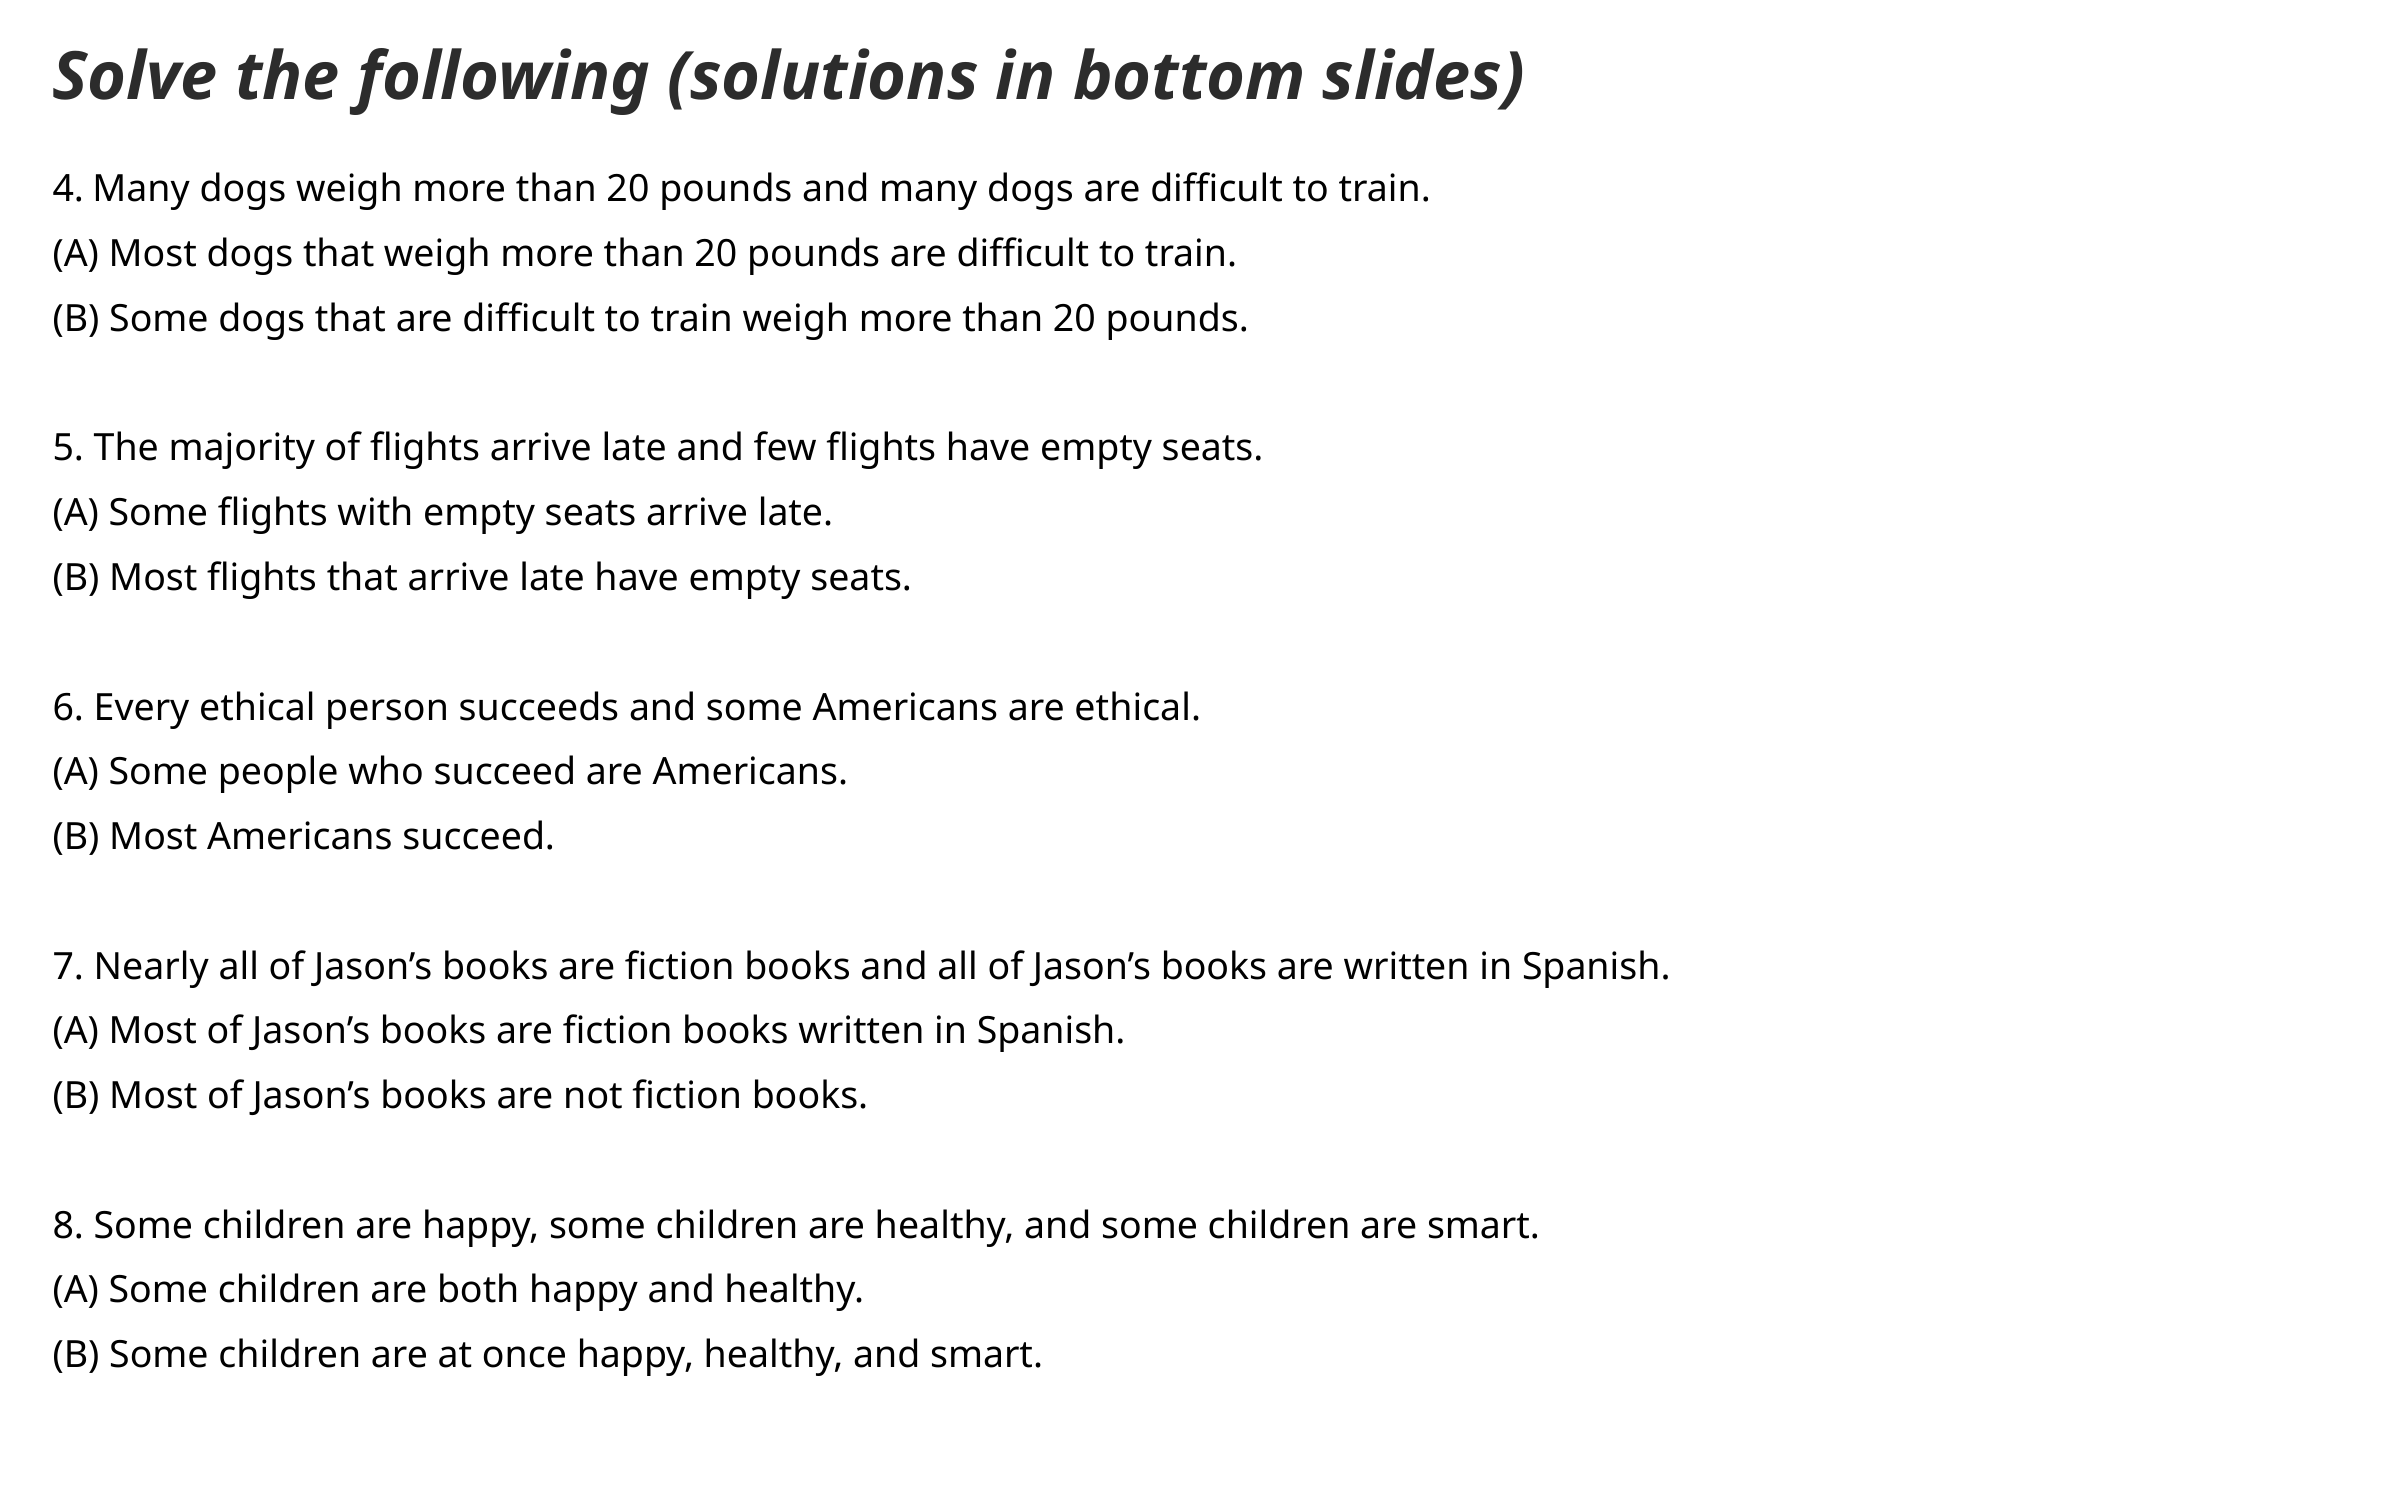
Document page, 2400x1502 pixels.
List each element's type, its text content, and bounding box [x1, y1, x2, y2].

text_box Solve the following (solutions in bottom slides) 4. Many dogs weigh more than 20 pounds and many dogs are difficult to train. (A) Most dogs that weigh more than 20 pounds are difficult to train. (B) Some dogs that are difficult to train weigh more than 20 pounds. 5. The majority of flights arrive late and few flights have empty seats. (A) Some flights with empty seats arrive late. (B) Most flights that arrive late have empty seats. 6. Every ethical person succeeds and some Americans are ethical. (A) Some people who succeed are Americans. (B) Most Americans succeed. 7. Nearly all of Jason’s books are fiction books and all of Jason’s books are written in Spanish. (A) Most of Jason’s books are fiction books written in Spanish. (B) Most of Jason’s books are not fiction books. 8. Some children are happy, some children are healthy, and some children are smart. (A) Some children are both happy and healthy. (B) Some children are at once happy, healthy, and smart. [37, 25, 2363, 1383]
